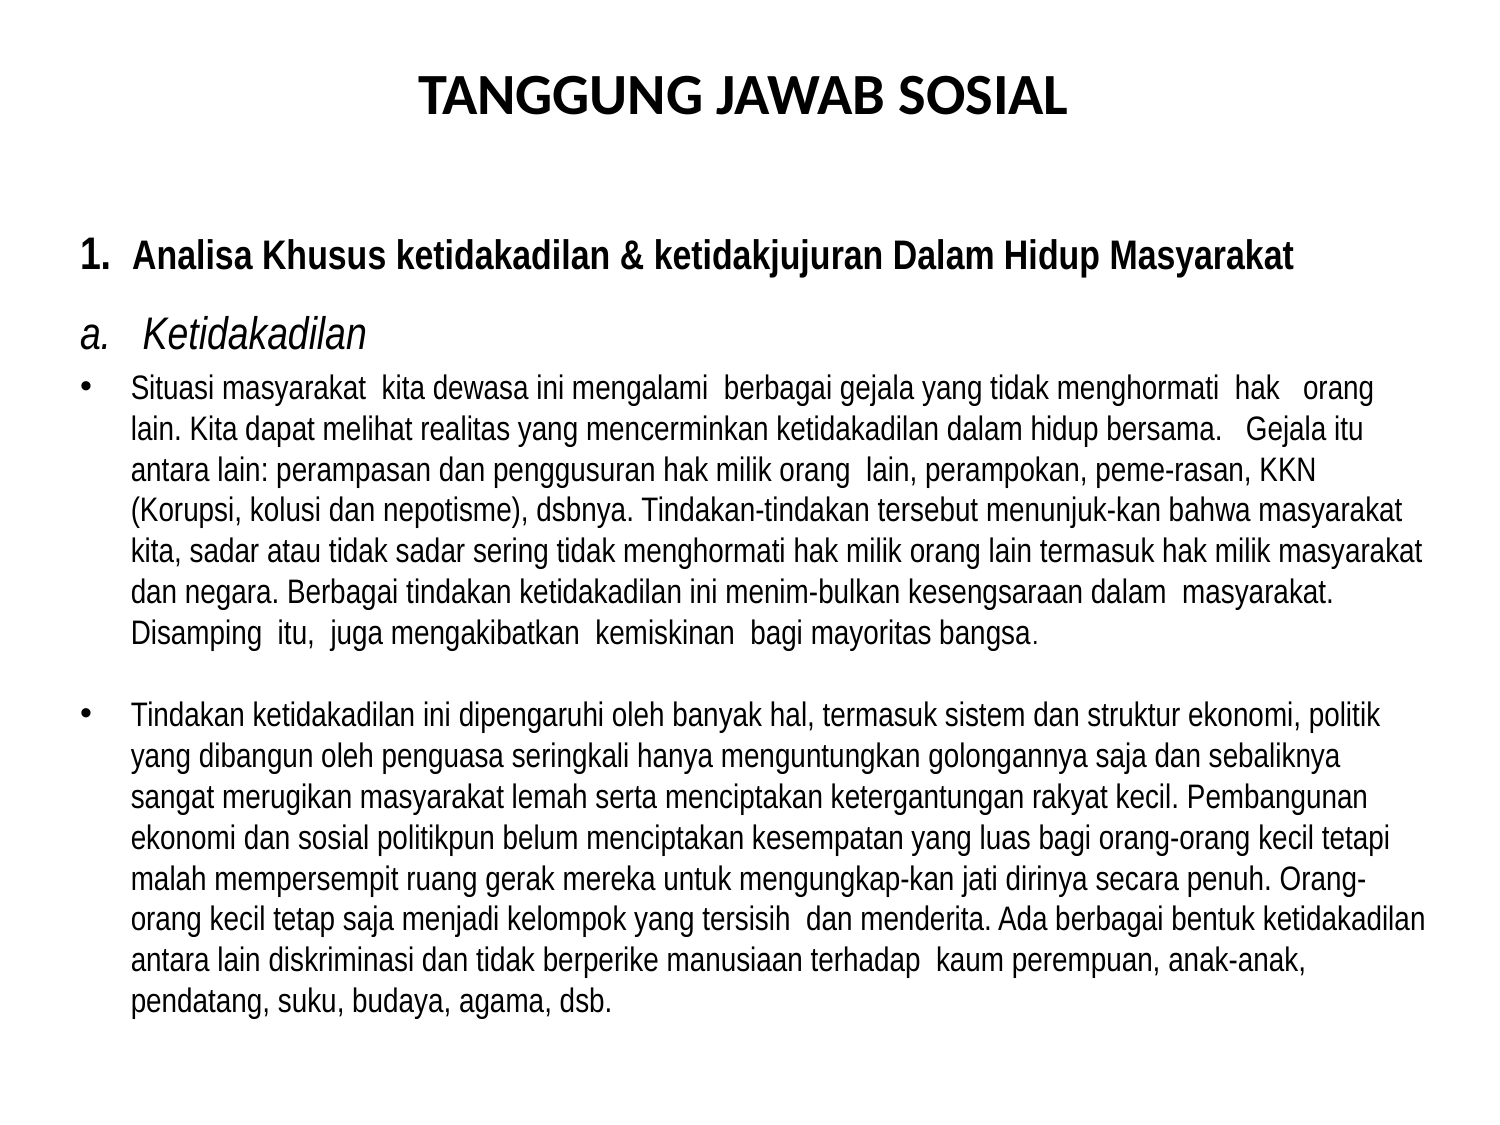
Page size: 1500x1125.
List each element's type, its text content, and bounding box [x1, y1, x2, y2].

list 1. Analisa Khusus ketidakadilan & ketidakjujuran Dalam Hidup Masyarakat a. Ketidakadilan Situasi masyarakat kita dewasa ini mengalami berbagai gejala yang tidak menghormati hak orang lain. Kita dapat melihat realitas yang mencerminkan ketidakadilan dalam hidup bersama. Gejala itu antara lain: perampasan dan penggusuran hak milik orang lain, perampokan, peme-rasan, KKN (Korupsi, kolusi dan nepotisme), dsbnya. Tindakan-tindakan tersebut menunjuk-kan bahwa masyarakat kita, sadar atau tidak sadar sering tidak menghormati hak milik orang lain termasuk hak milik masyarakat dan negara. Berbagai tindakan ketidakadilan ini menim-bulkan kesengsaraan dalam masyarakat. Disamping itu, juga mengakibatkan kemiskinan bagi mayoritas bangsa. Tindakan ketidakadilan ini dipengaruhi oleh banyak hal, termasuk sistem dan struktur ekonomi, politik yang dibangun oleh penguasa seringkali hanya menguntungkan golongannya saja dan sebaliknya sangat merugikan masyarakat lemah serta menciptakan ketergantungan rakyat kecil. Pembangunan ekonomi dan sosial politikpun belum menciptakan kesempatan yang luas bagi orang-orang kecil tetapi malah mempersempit ruang gerak mereka untuk mengungkap-kan jati dirinya secara penuh. Orang-orang kecil tetap saja menjadi kelompok yang tersisih dan menderita. Ada berbagai bentuk ketidakadilan antara lain diskriminasi dan tidak berperike manusiaan terhadap kaum perempuan, anak-anak, pendatang, suku, budaya, agama, dsb. [64, 172, 1447, 1035]
title TANGGUNG JAWAB SOSIAL [75, 45, 1425, 138]
